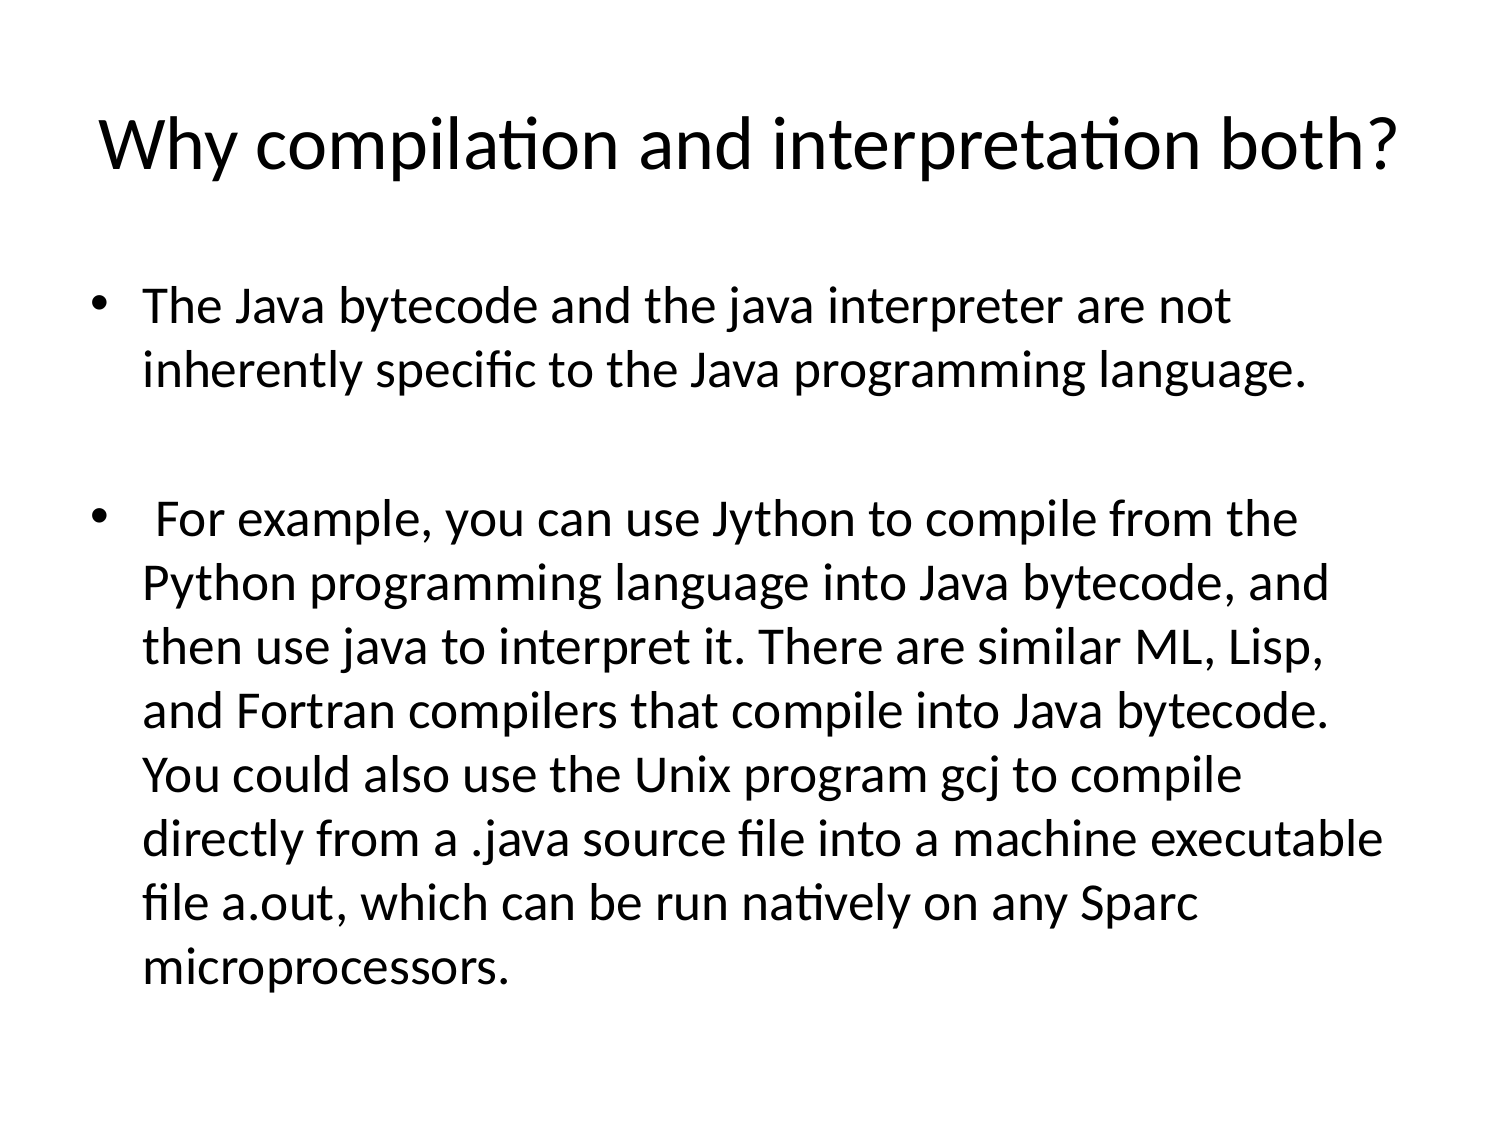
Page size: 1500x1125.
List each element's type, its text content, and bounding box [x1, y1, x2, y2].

title Why compilation and interpretation both? [75, 45, 1425, 233]
list The Java bytecode and the java interpreter are not inherently specific to the Java programming language. For example, you can use Jython to compile from the Python programming language into Java bytecode, and then use java to interpret it. There are similar ML, Lisp, and Fortran compilers that compile into Java bytecode. You could also use the Unix program gcj to compile directly from a .java source file into a machine executable file a.out, which can be run natively on any Sparc microprocessors. [75, 262, 1425, 1005]
